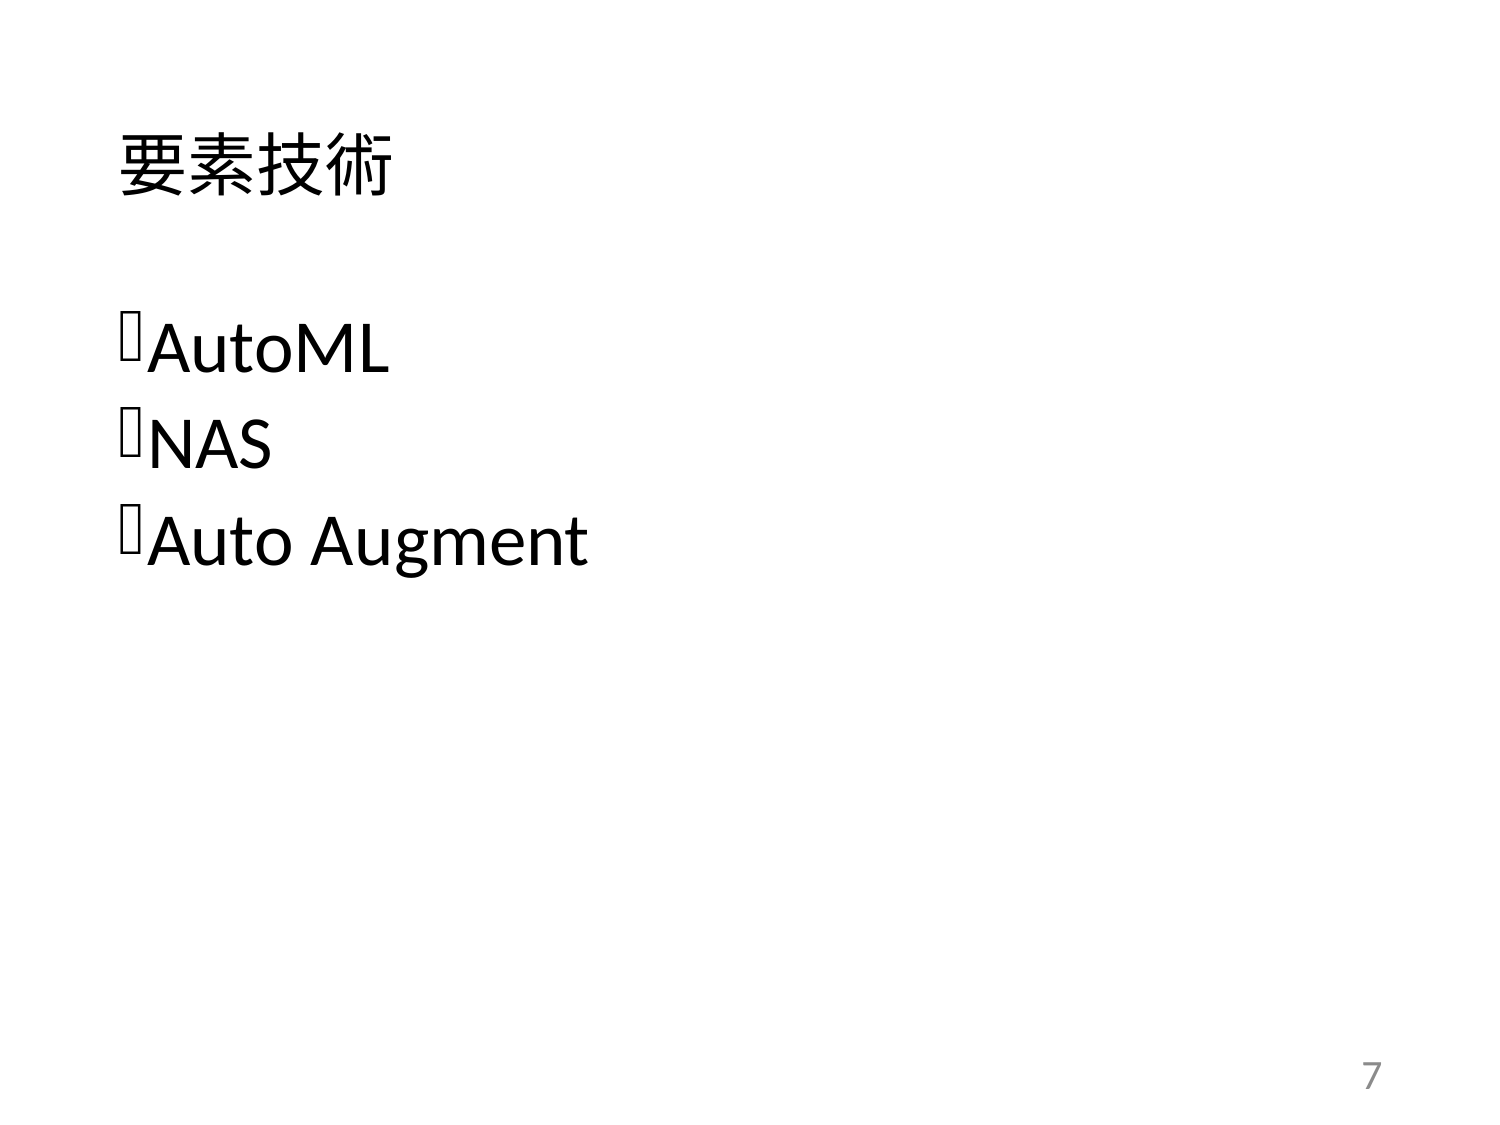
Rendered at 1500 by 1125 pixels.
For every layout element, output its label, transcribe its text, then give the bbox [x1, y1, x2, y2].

title 要素技術 [103, 60, 1398, 278]
slide_number 7 [1060, 1042, 1398, 1103]
list AutoML NAS Auto Augment [103, 299, 1398, 1014]
